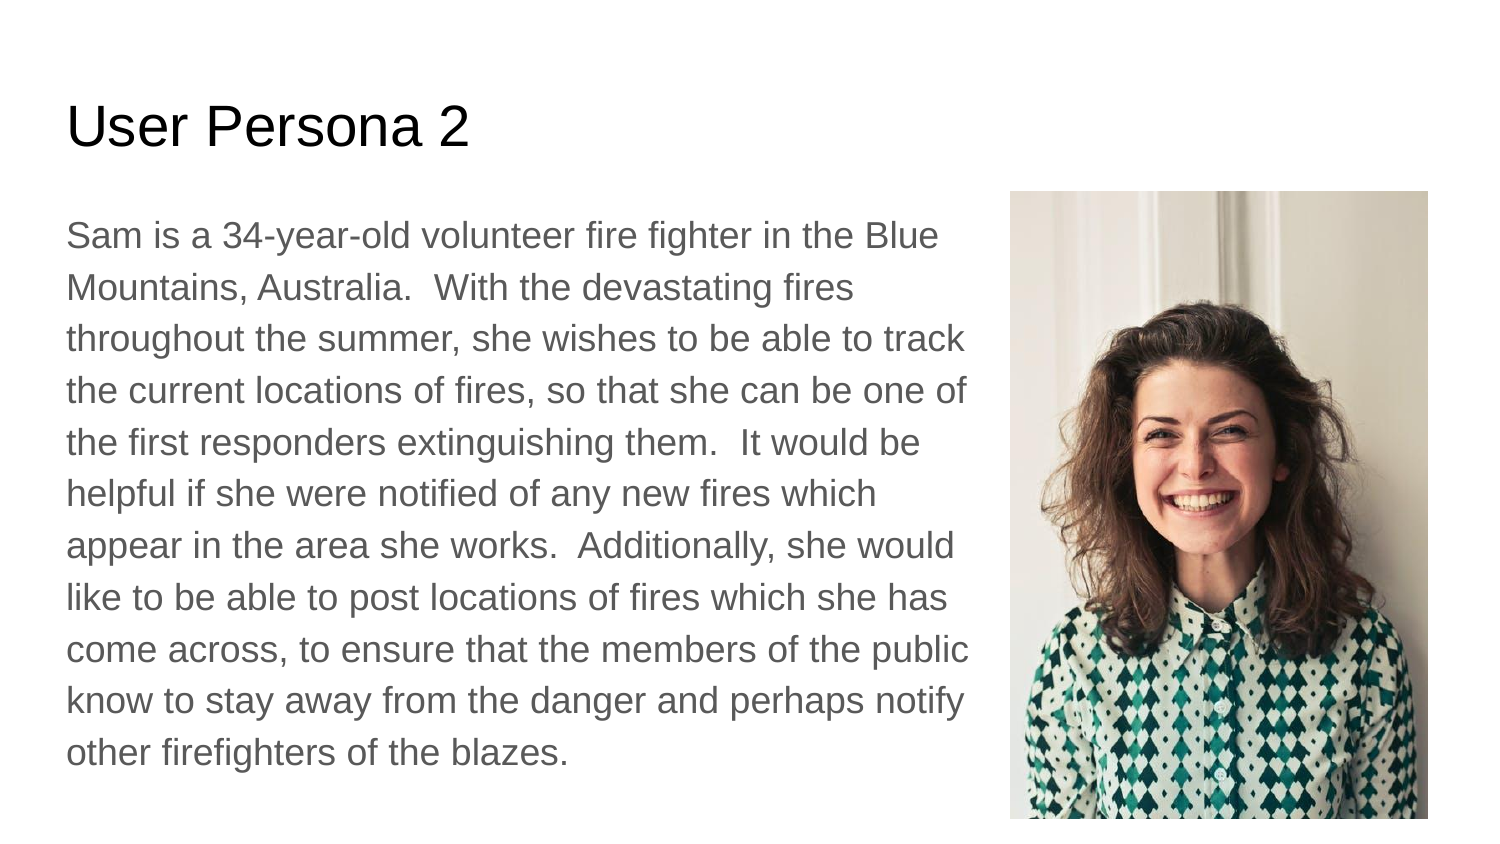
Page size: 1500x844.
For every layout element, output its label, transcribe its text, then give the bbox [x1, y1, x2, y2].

picture [1009, 191, 1429, 819]
title User Persona 2 [51, 72, 1449, 167]
list Sam is a 34-year-old volunteer fire fighter in the Blue Mountains, Australia. With the devastating fires throughout the summer, she wishes to be able to track the current locations of fires, so that she can be one of the first responders extinguishing them. It would be helpful if she were notified of any new fires which appear in the area she works. Additionally, she would like to be able to post locations of fires which she has come across, to ensure that the members of the public know to stay away from the danger and perhaps notify other firefighters of the blazes. [51, 189, 985, 775]
